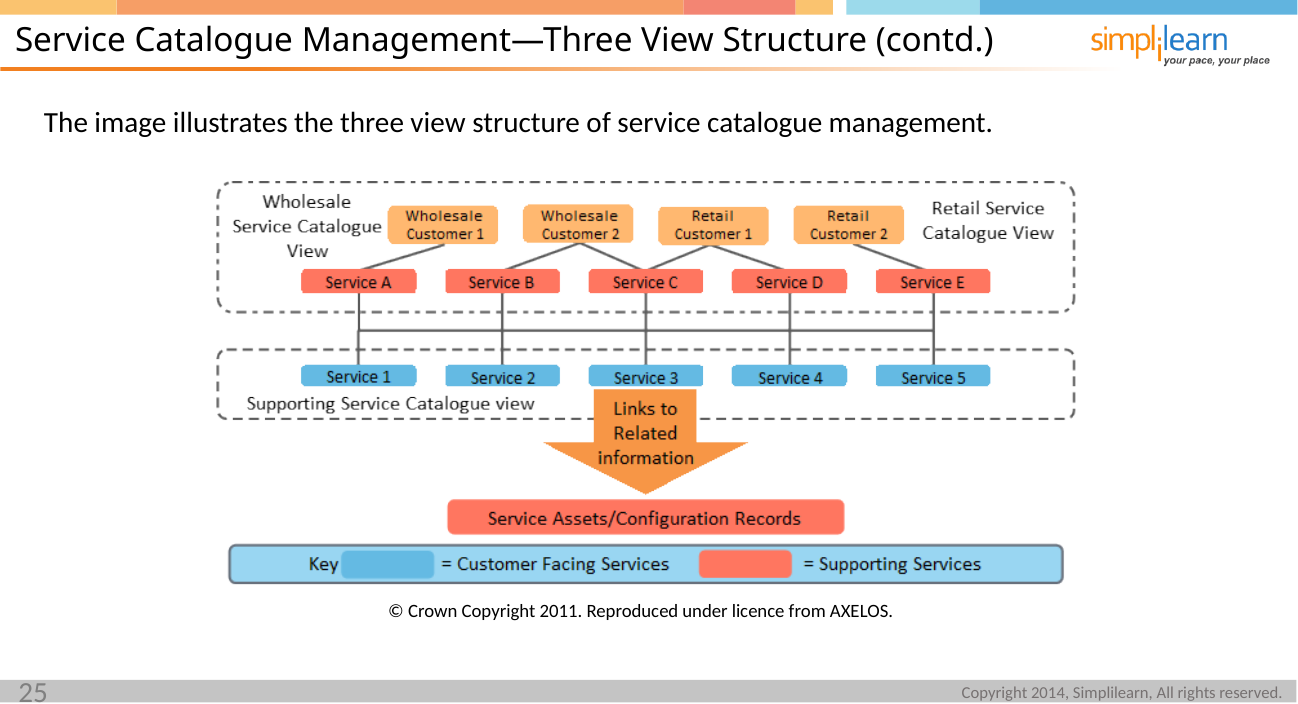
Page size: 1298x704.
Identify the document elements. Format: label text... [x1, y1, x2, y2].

picture [216, 181, 1081, 600]
list Service Catalogue Management—Three View Structure (contd.) [0, 14, 1062, 67]
list The image illustrates the three view structure of service catalogue management. [29, 96, 1269, 656]
slide_number 25 [3, 665, 98, 703]
picture [1089, 15, 1270, 71]
text_box © Crown Copyright 2011. Reproduced under licence from AXELOS. [373, 600, 920, 629]
